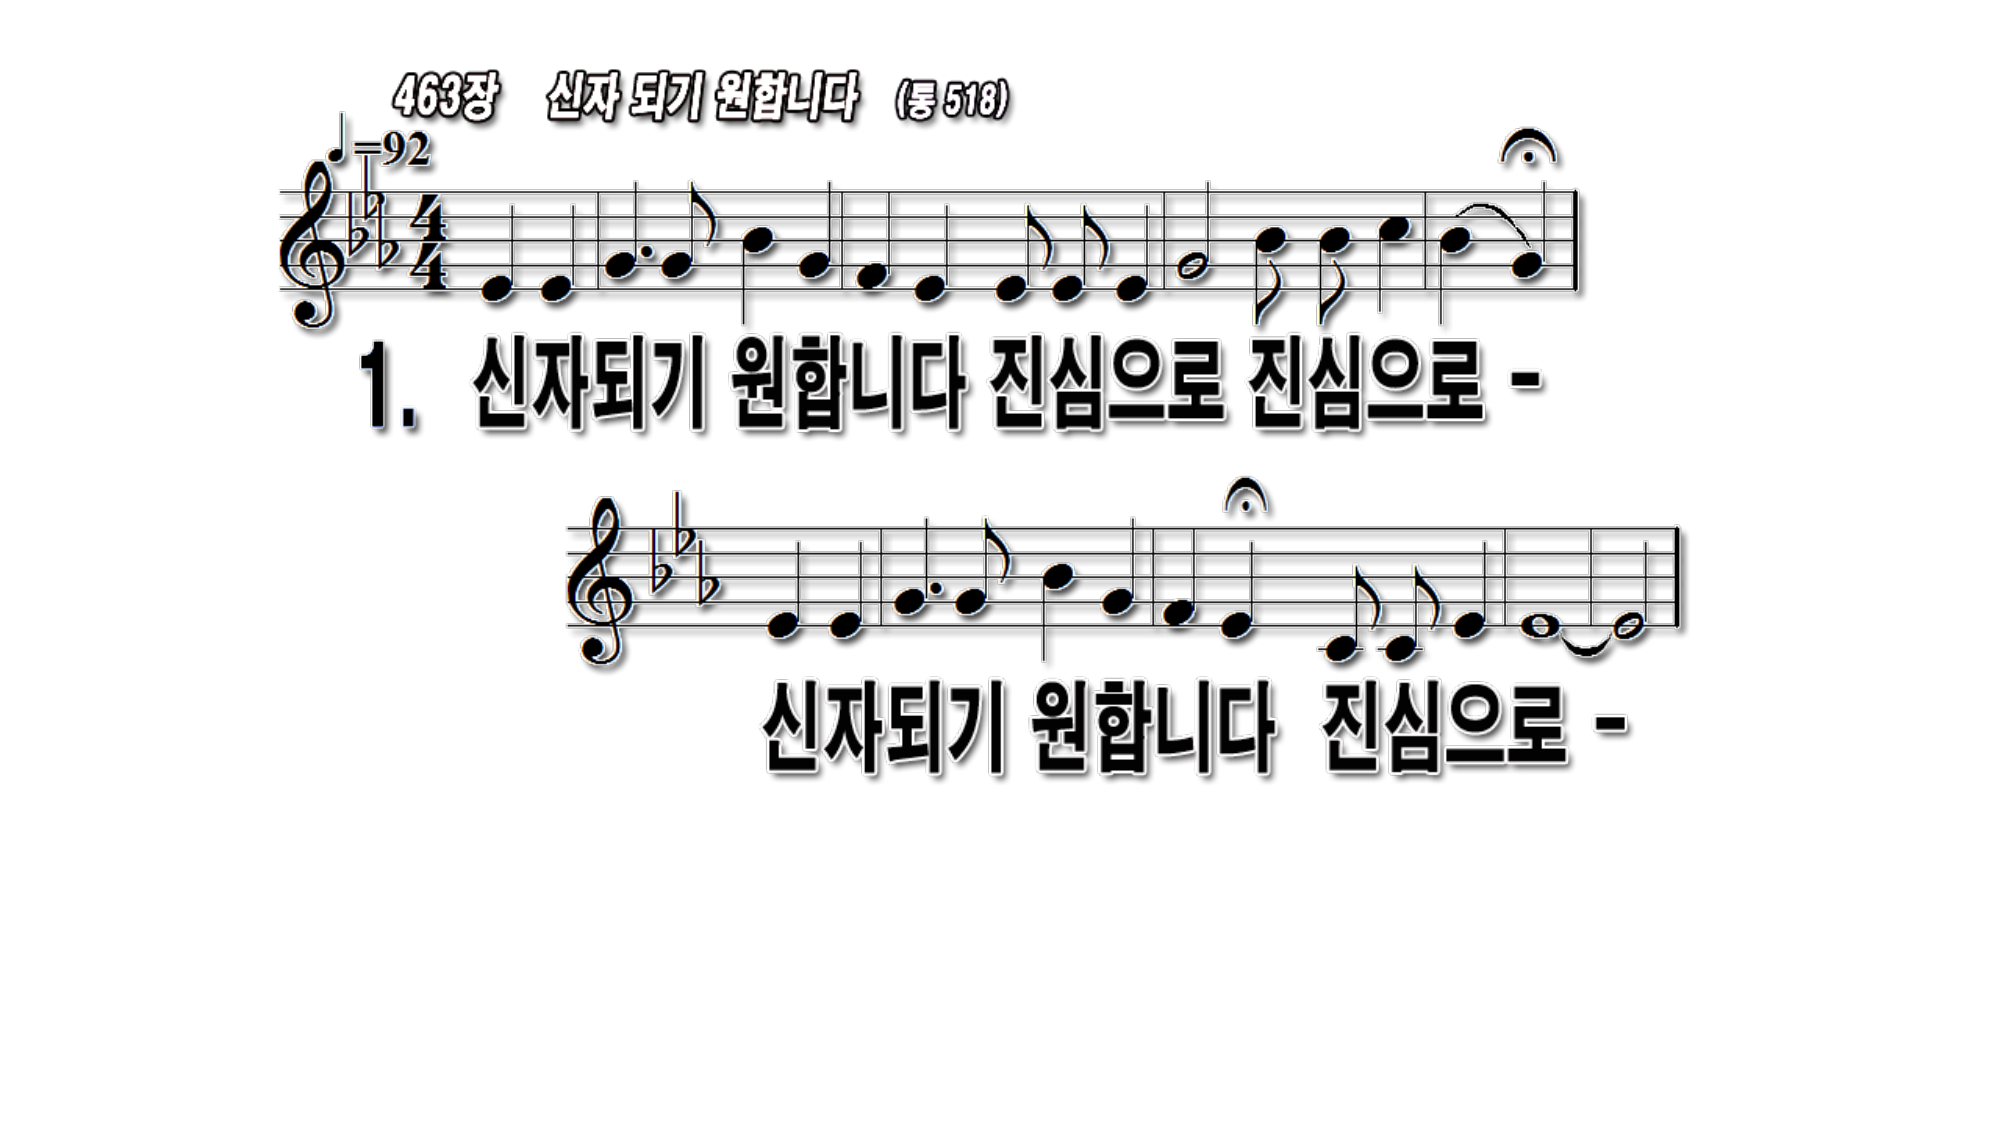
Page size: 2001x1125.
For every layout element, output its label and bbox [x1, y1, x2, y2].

picture [249, 0, 1750, 835]
